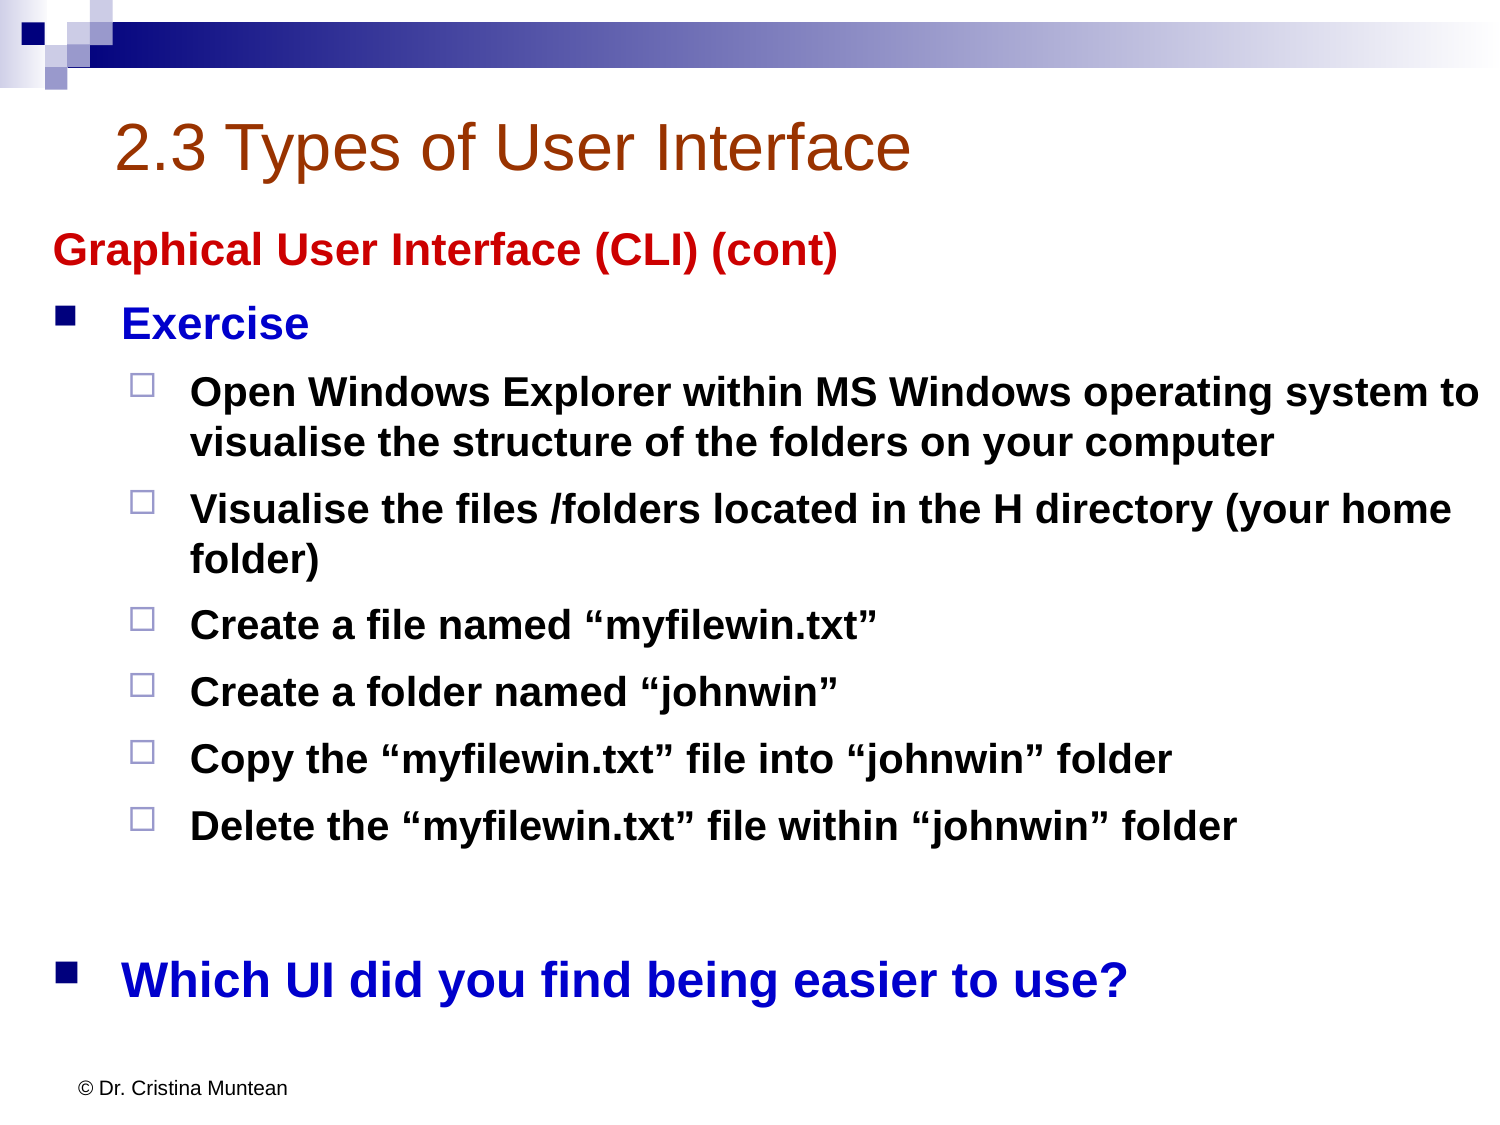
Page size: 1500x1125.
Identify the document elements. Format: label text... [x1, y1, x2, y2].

title 2.3 Types of User Interface [99, 24, 1500, 212]
list Graphical User Interface (CLI) (cont) Exercise Open Windows Explorer within MS Windows operating system to visualise the structure of the folders on your computer Visualise the files /folders located in the H directory (your home folder) Create a file named “myfilewin.txt” Create a folder named “johnwin” Copy the “myfilewin.txt” file into “johnwin” folder Delete the “myfilewin.txt” file within “johnwin” folder Which UI did you find being easier to use? [37, 212, 1500, 1075]
